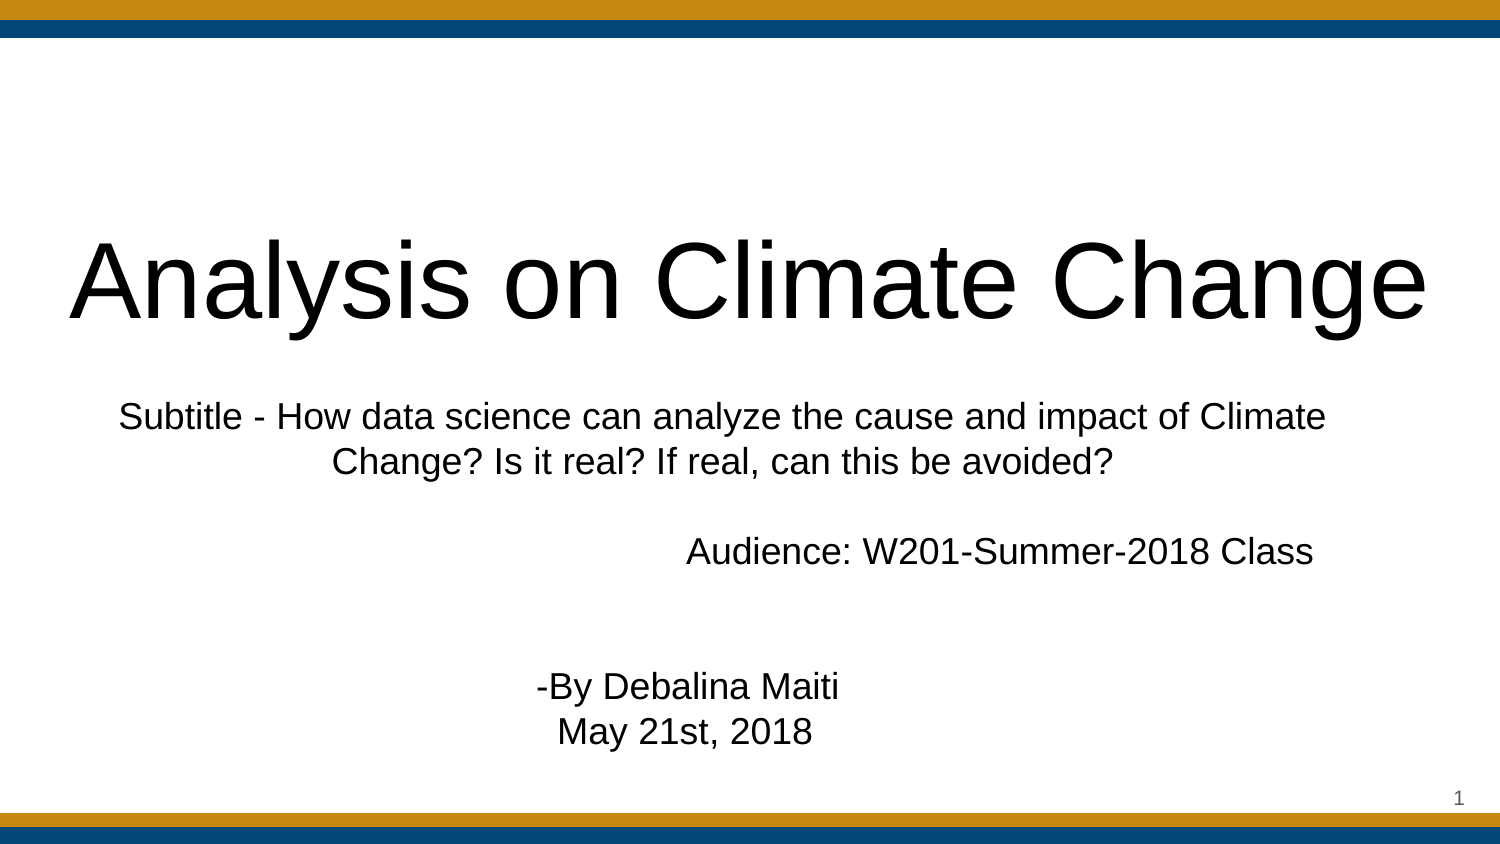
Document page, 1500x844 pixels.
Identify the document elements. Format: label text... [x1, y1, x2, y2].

text_box Subtitle - How data science can analyze the cause and impact of Climate Change? Is it real? If real, can this be avoided? Audience: W201-Summer-2018 Class -By Debalina Maiti May 21st, 2018 [70, 376, 1375, 771]
slide_number ‹#› [1389, 764, 1480, 830]
title Analysis on Climate Change [51, 225, 1449, 356]
picture [0, 0, 1500, 844]
